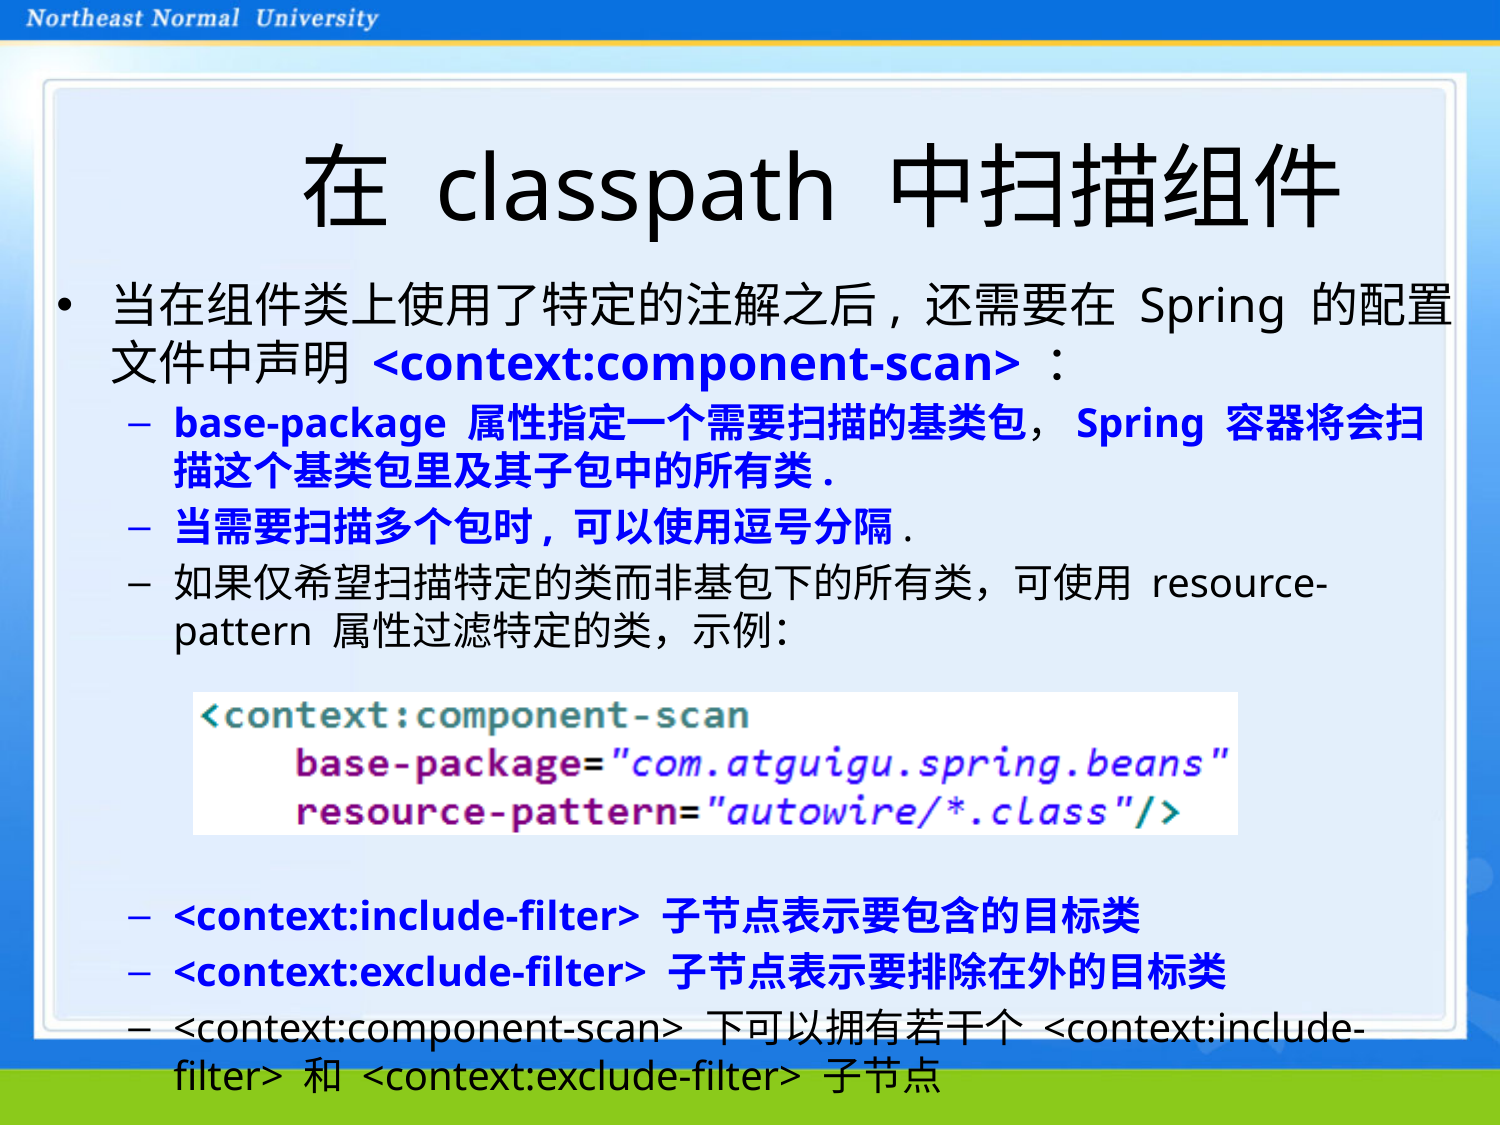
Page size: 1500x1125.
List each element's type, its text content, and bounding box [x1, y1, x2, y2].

list 当在组件类上使用了特定的注解之后, 还需要在 Spring 的配置文件中声明 <context:component-scan> ： base-package 属性指定一个需要扫描的基类包，Spring 容器将会扫描这个基类包里及其子包中的所有类. 当需要扫描多个包时, 可以使用逗号分隔. 如果仅希望扫描特定的类而非基包下的所有类，可使用 resource-pattern 属性过滤特定的类，示例： <context:include-filter> 子节点表示要包含的目标类 <context:exclude-filter> 子节点表示要排除在外的目标类 <context:component-scan> 下可以拥有若干个 <context:include-filter> 和 <context:exclude-filter> 子节点 [41, 267, 1471, 1114]
title 在 classpath 中扫描组件 [147, 113, 1498, 255]
picture [0, 0, 1500, 1125]
